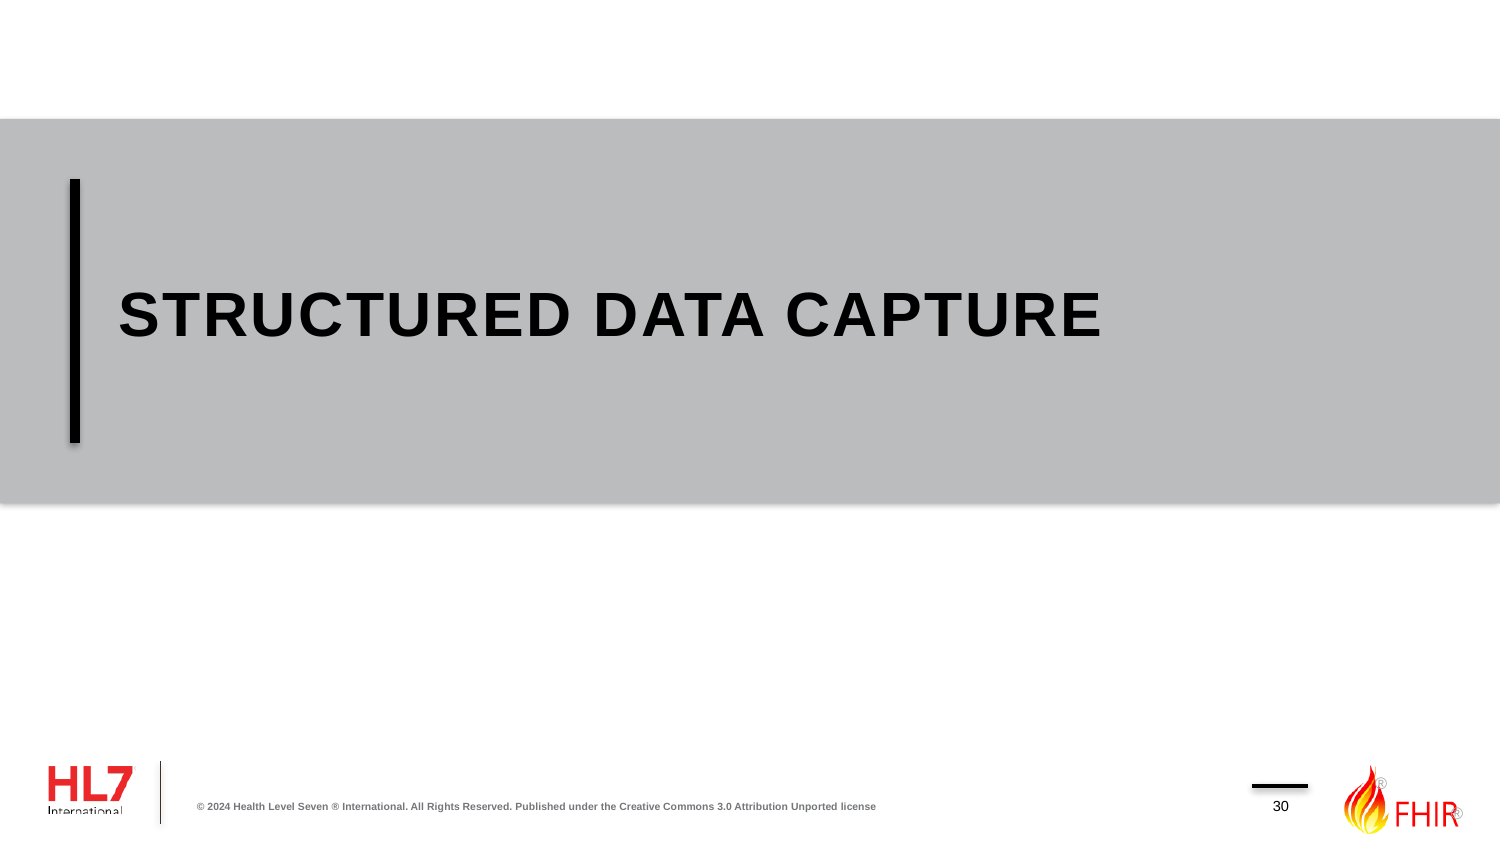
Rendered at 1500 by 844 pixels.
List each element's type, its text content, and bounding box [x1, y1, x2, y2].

slide_number 30 [1258, 786, 1304, 814]
title Structured Data Capture [118, 144, 1441, 478]
footer © 2024 Health Level Seven ® International. All Rights Reserved. Published under the Creative Commons 3.0 Attribution Unported license [196, 786, 941, 813]
picture [1339, 760, 1463, 837]
